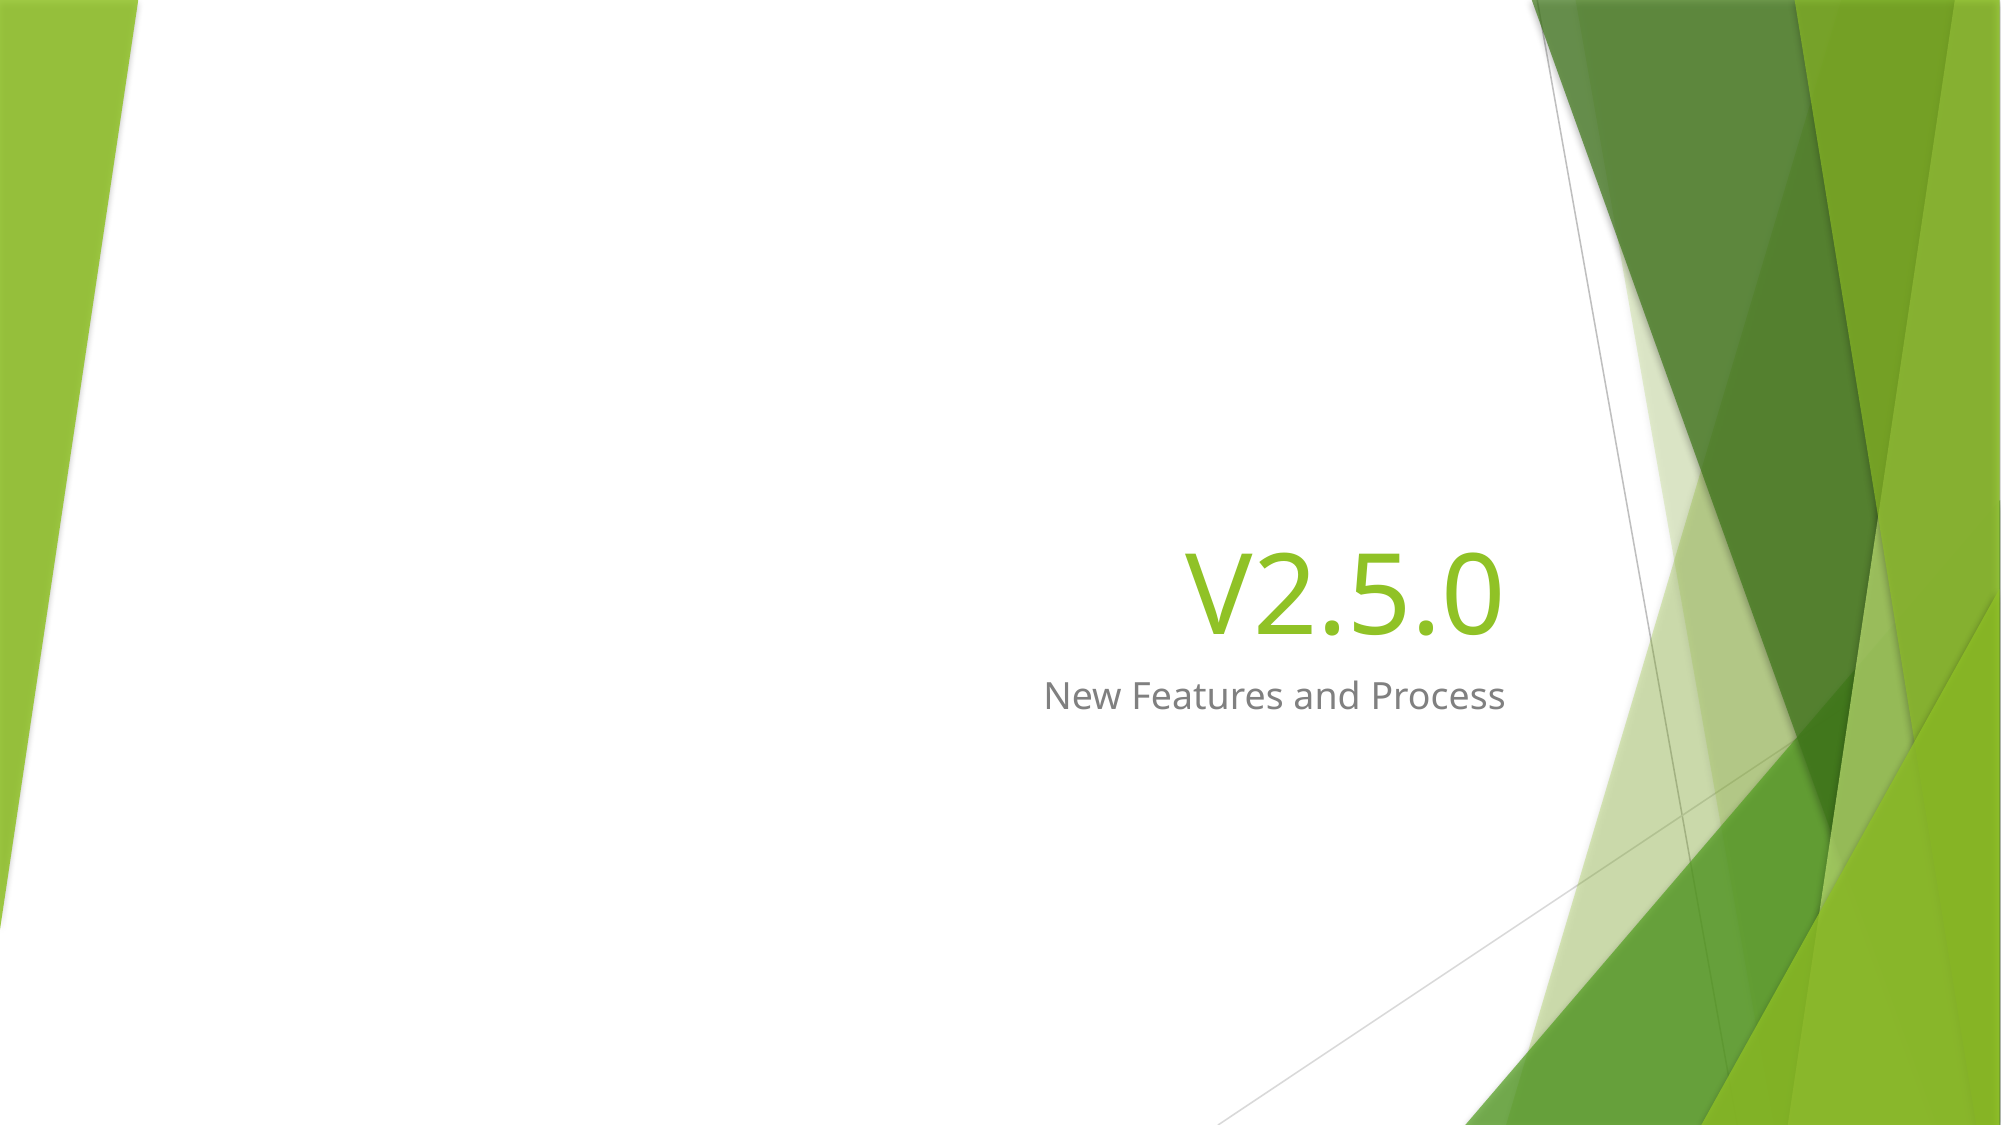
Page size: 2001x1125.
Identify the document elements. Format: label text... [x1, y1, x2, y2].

subtitle New Features and Process [247, 664, 1522, 845]
title V2.5.0 [247, 394, 1522, 664]
